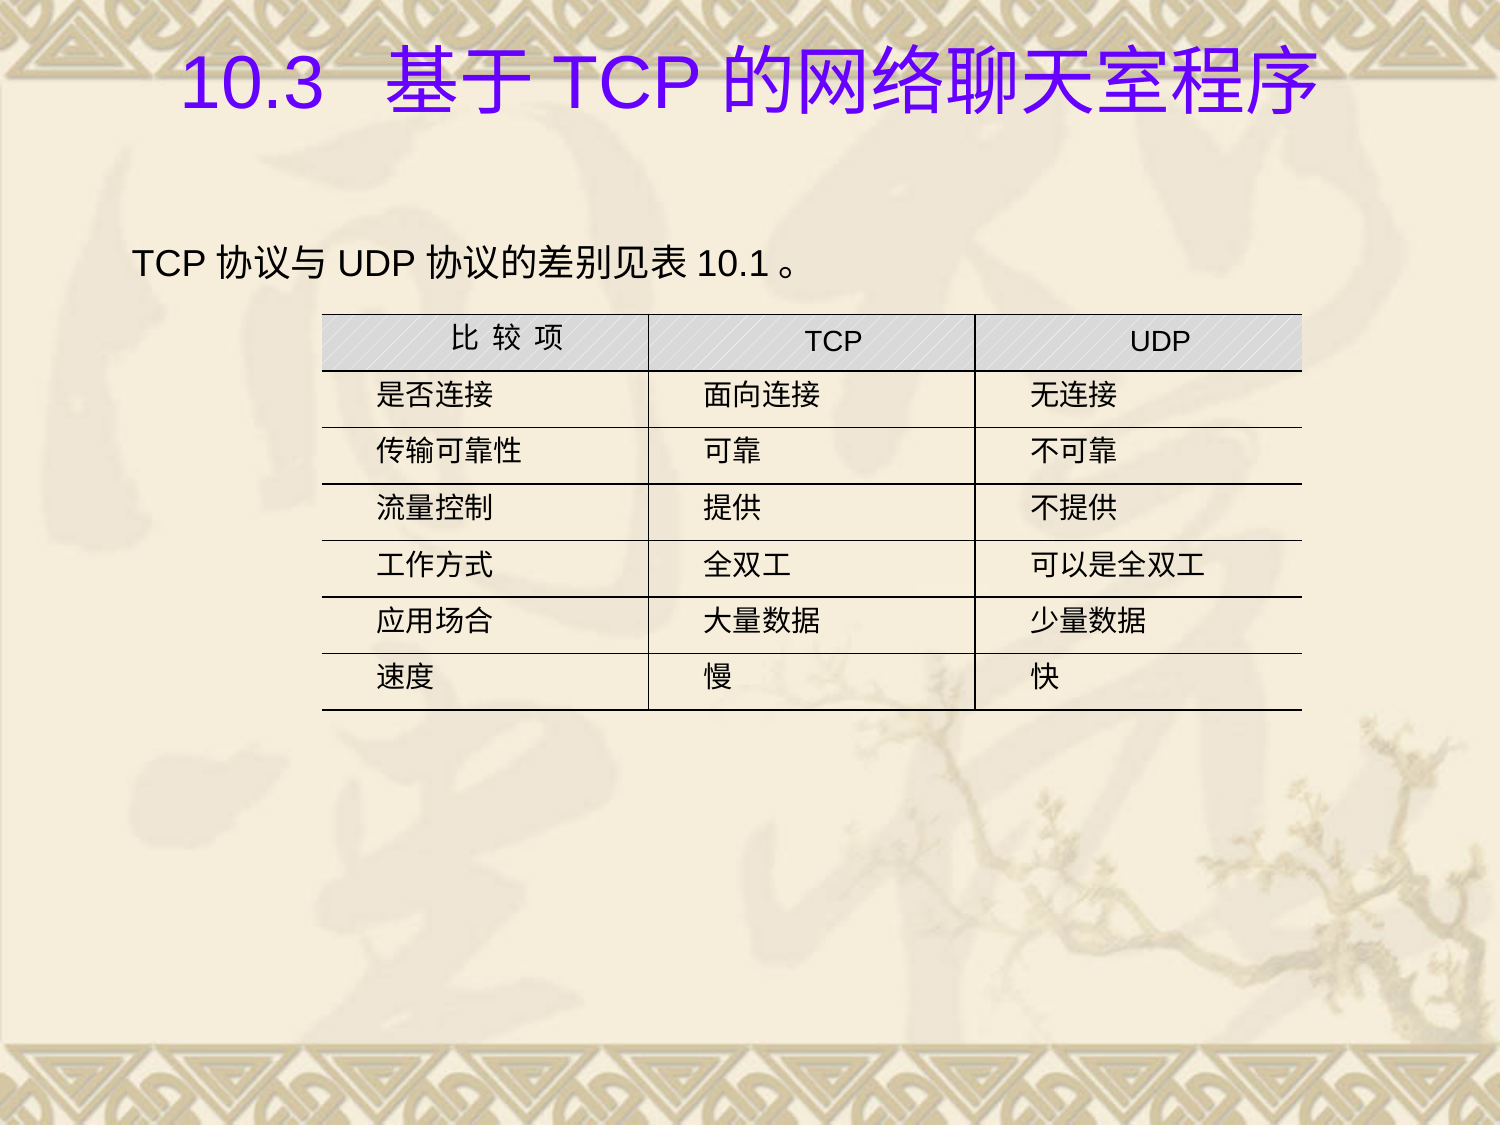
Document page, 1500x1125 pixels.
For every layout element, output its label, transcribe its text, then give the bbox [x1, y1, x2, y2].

picture [0, 0, 1500, 1125]
table_cell 不可靠 [976, 428, 1302, 483]
table_cell 全双工 [649, 541, 974, 596]
table_cell 工作方式 [322, 541, 648, 596]
table_header UDP [976, 315, 1302, 370]
table_header 比 较 项 [322, 315, 648, 370]
table_header TCP [649, 315, 974, 370]
table_cell 大量数据 [649, 598, 974, 653]
table_cell 速度 [322, 654, 648, 709]
table_cell 无连接 [976, 372, 1302, 427]
table_cell 可以是全双工 [976, 541, 1302, 596]
table_cell 流量控制 [322, 485, 648, 540]
table_cell 慢 [649, 654, 974, 709]
table_cell 应用场合 [322, 598, 648, 653]
table_cell 可靠 [649, 428, 974, 483]
table_cell 不提供 [976, 485, 1302, 540]
title 10.3 基于TCP的网络聊天室程序 [49, 7, 1451, 149]
table_cell 快 [976, 654, 1302, 709]
table_cell 传输可靠性 [322, 428, 648, 483]
table_cell 面向连接 [649, 372, 974, 427]
table_cell 提供 [649, 485, 974, 540]
text_box TCP协议与UDP协议的差别见表10.1。 [116, 231, 831, 292]
table_cell 少量数据 [976, 598, 1302, 653]
table_cell 是否连接 [322, 372, 648, 427]
